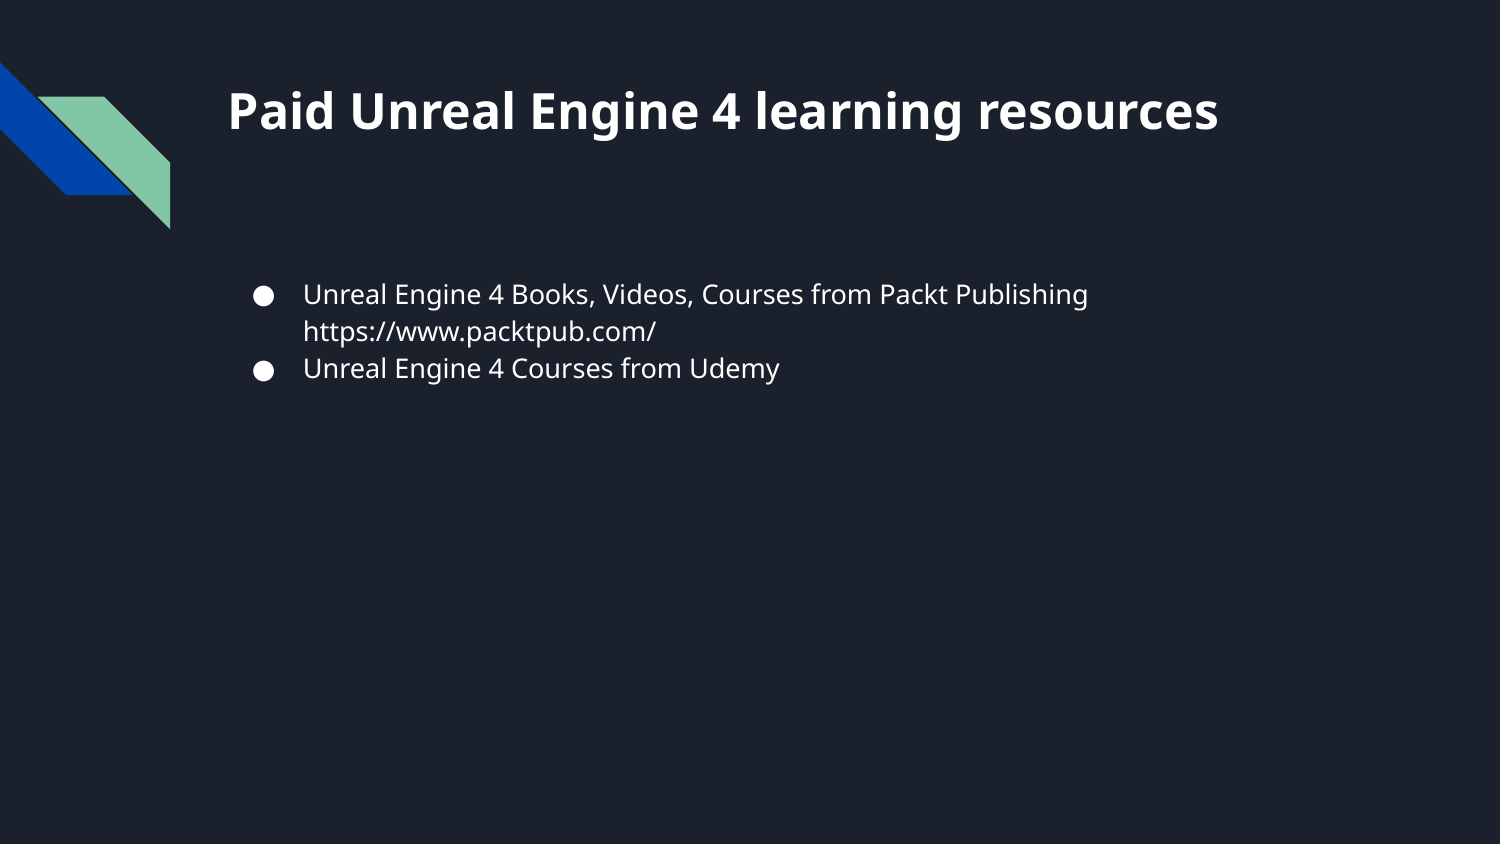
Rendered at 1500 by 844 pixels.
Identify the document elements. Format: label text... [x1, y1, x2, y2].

title Paid Unreal Engine 4 learning resources [212, 64, 1368, 215]
list Unreal Engine 4 Books, Videos, Courses from Packt Publishing https://www.packtpub.com/ Unreal Engine 4 Courses from Udemy [212, 257, 1368, 735]
